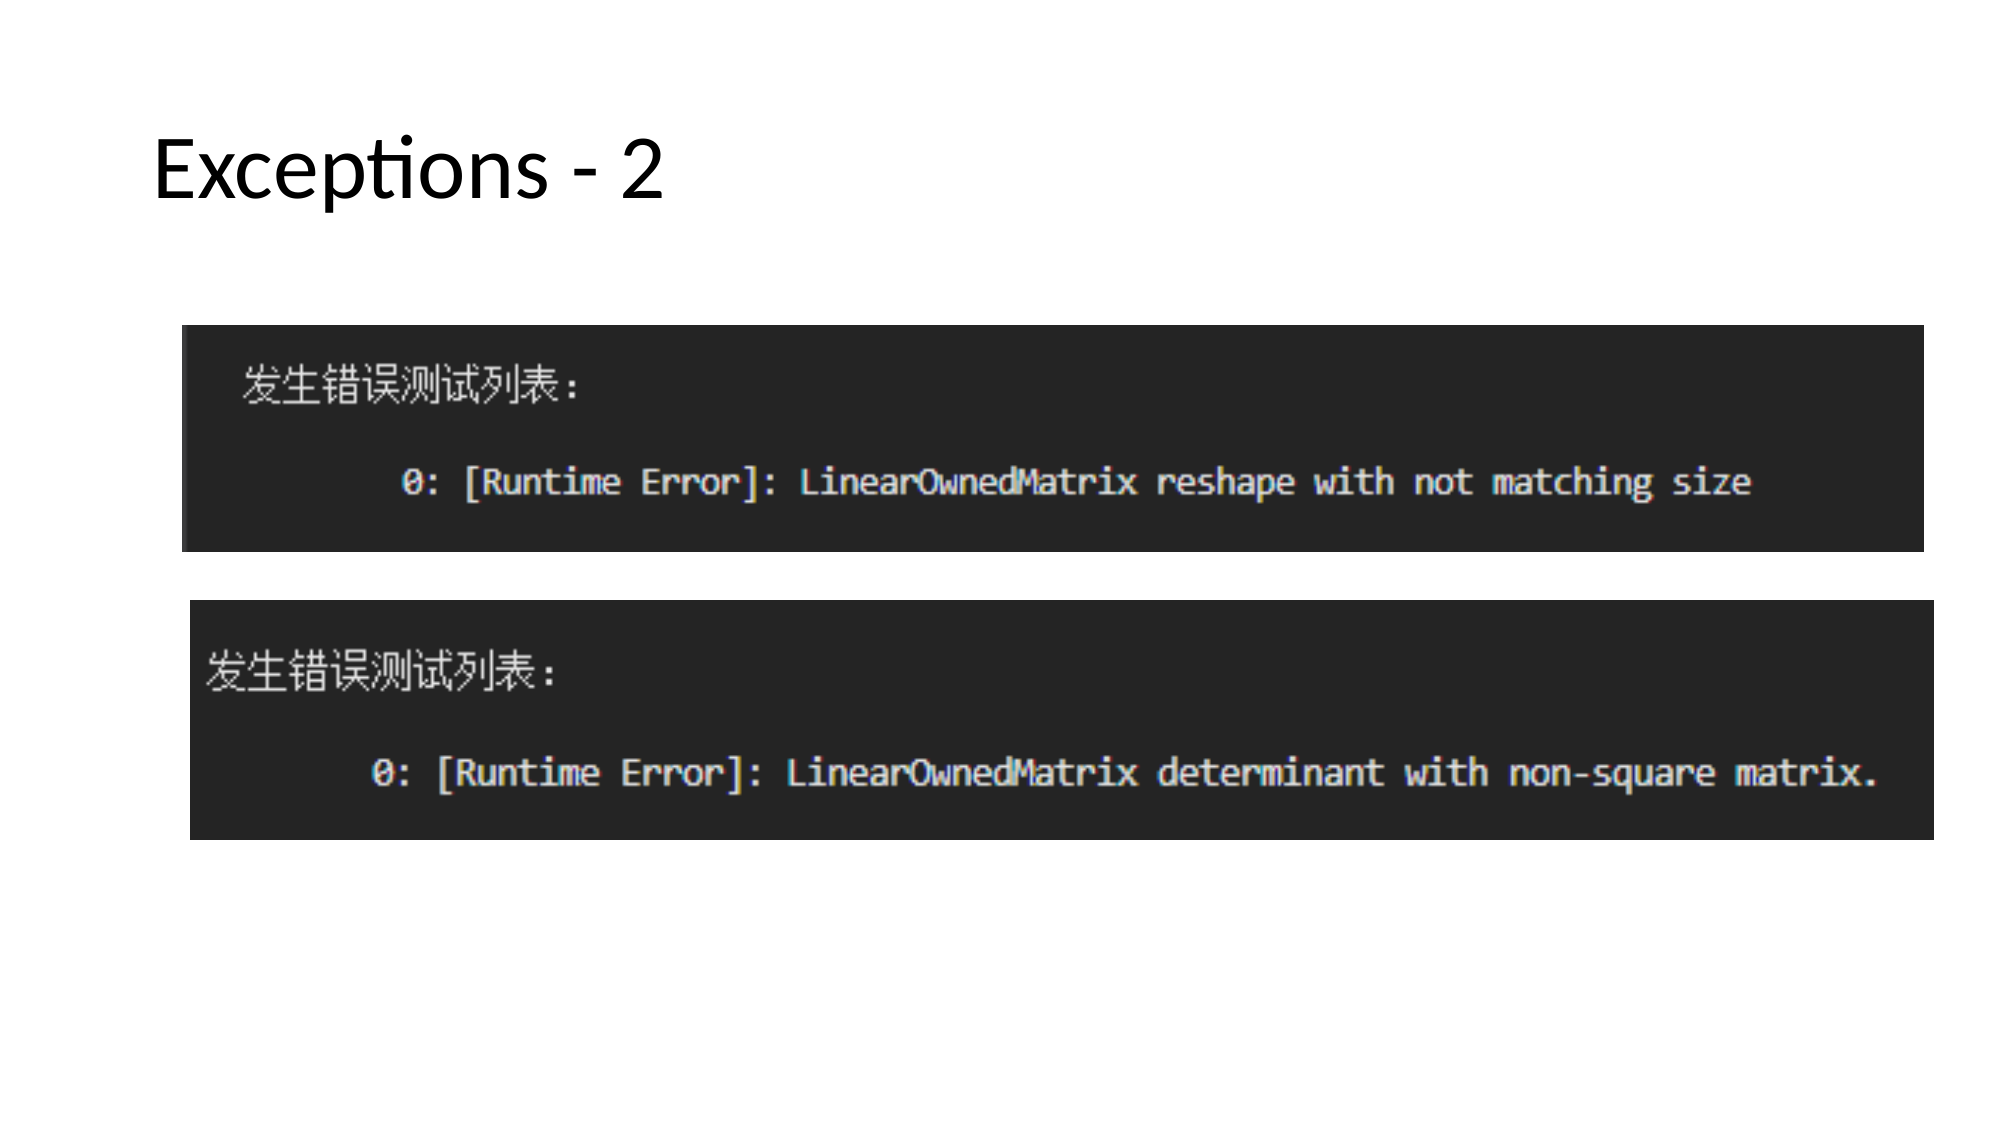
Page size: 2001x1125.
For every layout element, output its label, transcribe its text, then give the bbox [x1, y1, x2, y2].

picture [190, 600, 1934, 840]
title Exceptions - 2 [137, 59, 1863, 278]
picture [182, 325, 1924, 553]
